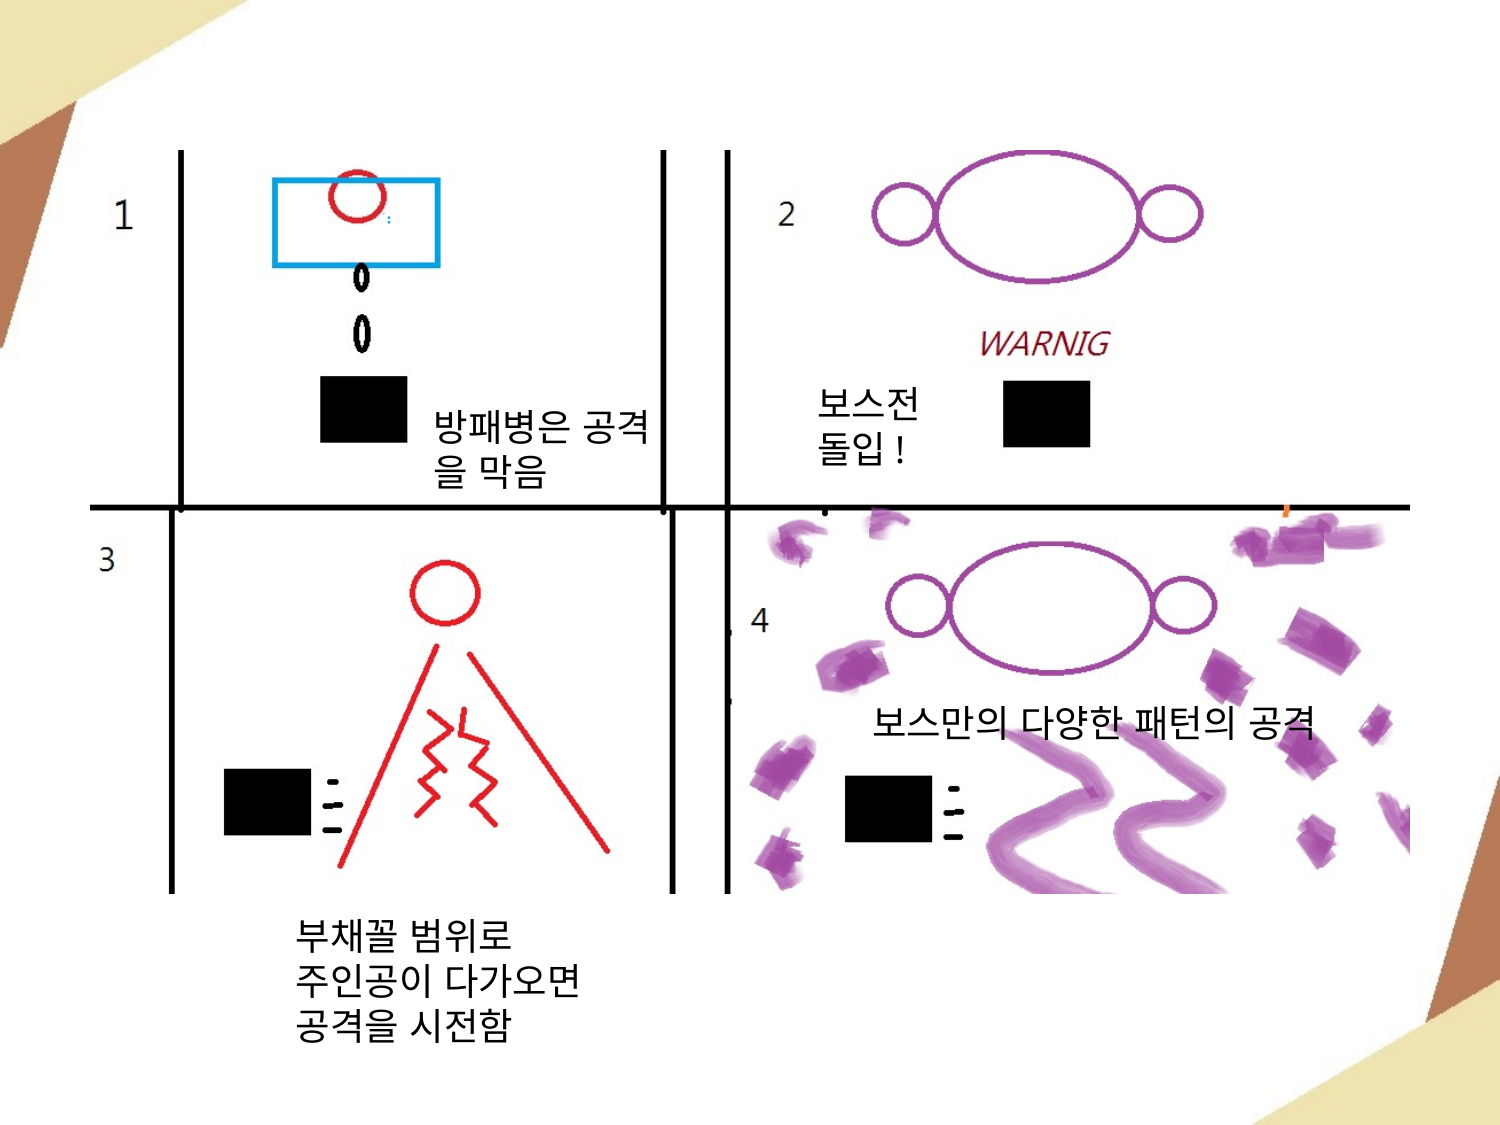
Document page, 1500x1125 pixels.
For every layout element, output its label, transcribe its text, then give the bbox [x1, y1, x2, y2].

picture [0, 0, 1500, 1125]
text_box 부채꼴 범위로 주인공이 다가오면 공격을 시전함 [280, 905, 598, 1055]
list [89, 150, 1411, 894]
